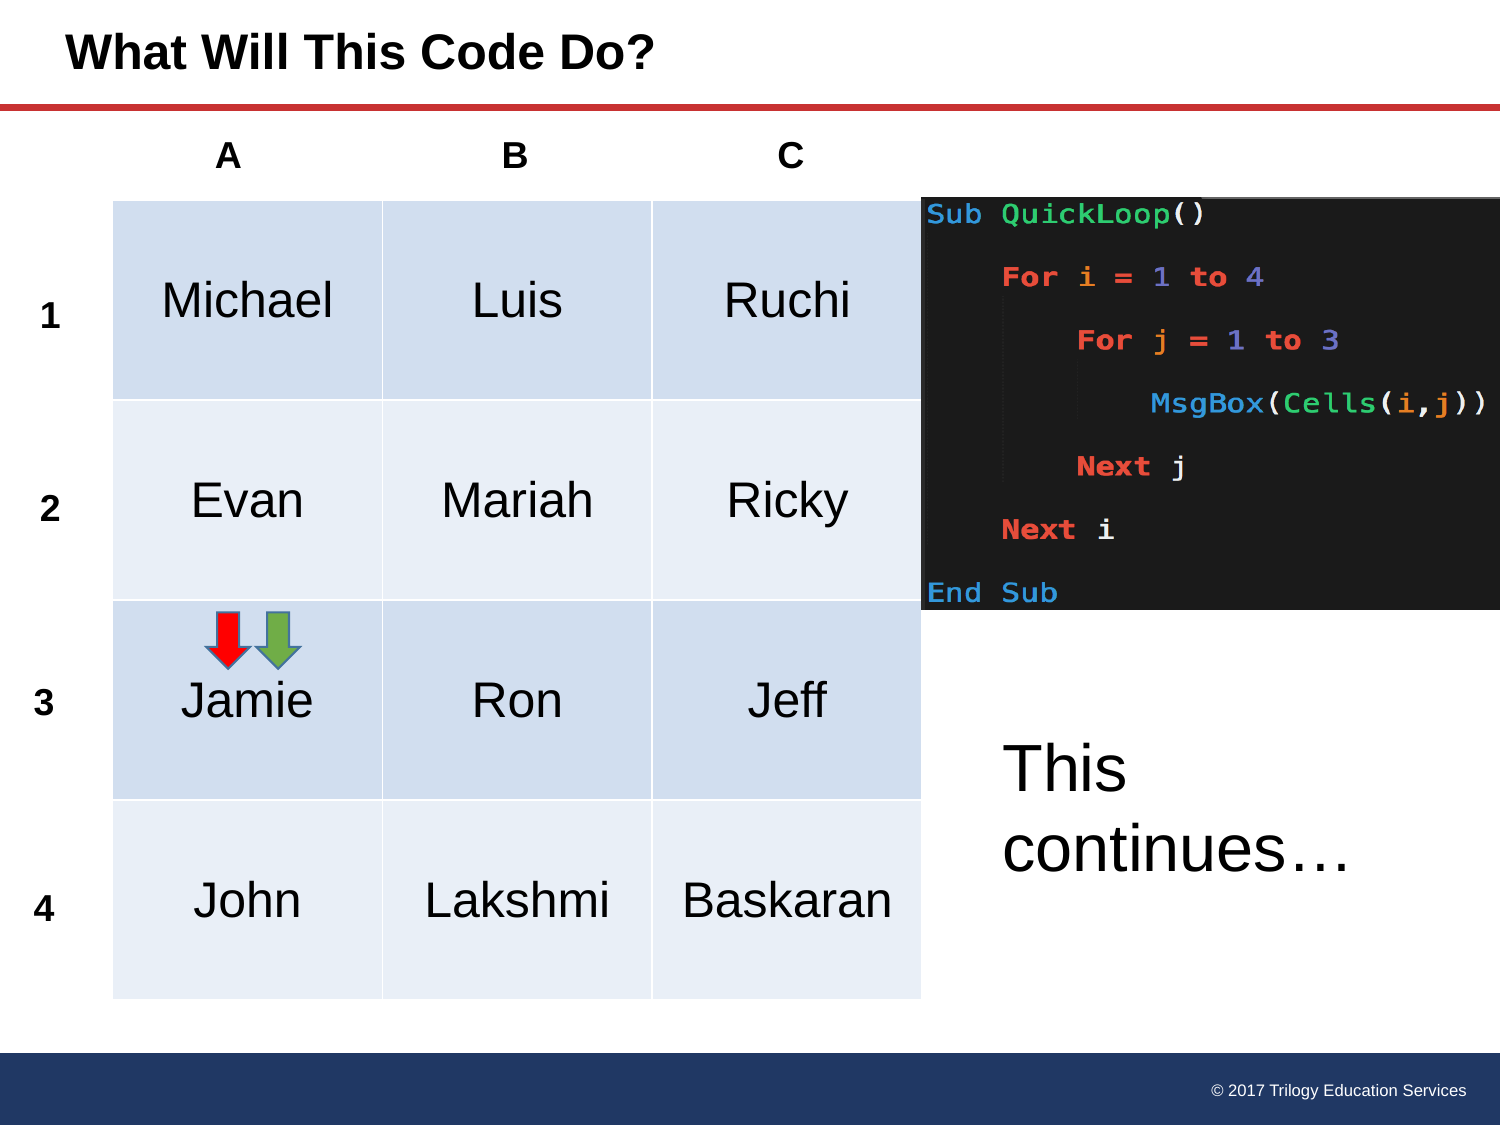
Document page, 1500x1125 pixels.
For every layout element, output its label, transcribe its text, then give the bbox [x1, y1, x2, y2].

table_cell Lakshmi [383, 801, 651, 999]
table_cell Evan [113, 401, 382, 599]
table_header Michael [113, 201, 382, 399]
table_cell Jeff [653, 601, 921, 799]
table_cell Baskaran [653, 801, 921, 999]
table_cell Ron [383, 601, 651, 799]
title What Will This Code Do? [50, 0, 948, 108]
text_box 2 [24, 476, 75, 537]
text_box This continues… [987, 717, 1467, 893]
text_box [253, 611, 303, 671]
text_box B [486, 123, 537, 184]
picture [921, 197, 1500, 611]
text_box [203, 611, 253, 671]
text_box 1 [24, 283, 75, 343]
table_cell Ricky [653, 401, 921, 599]
table_cell Mariah [383, 401, 651, 599]
text_box A [200, 123, 250, 184]
table_header Luis [383, 201, 651, 399]
text_box 3 [18, 670, 69, 731]
table_header Ruchi [653, 201, 921, 399]
table_cell Jamie [113, 601, 382, 799]
text_box C [762, 123, 813, 184]
text_box 4 [18, 876, 69, 937]
table_cell John [113, 801, 382, 999]
